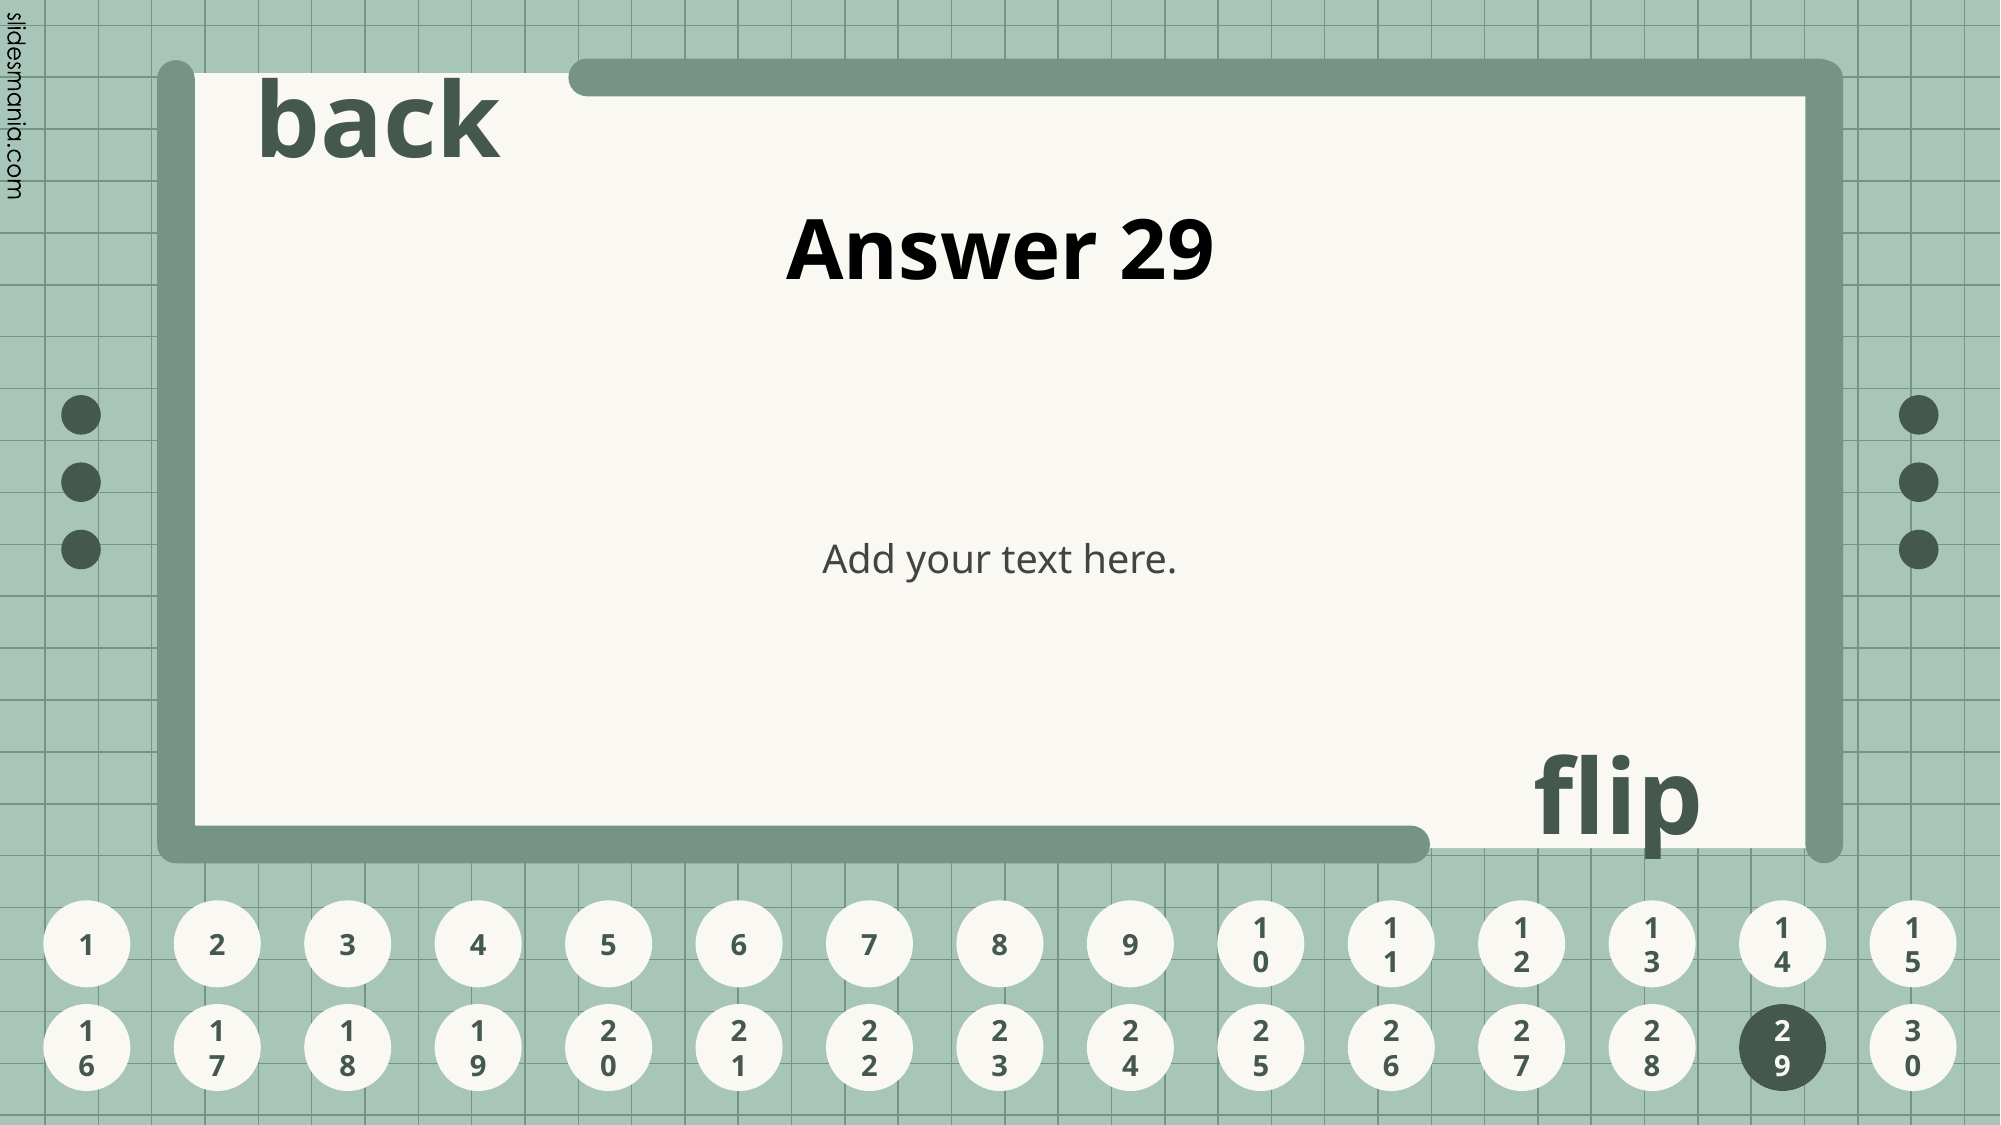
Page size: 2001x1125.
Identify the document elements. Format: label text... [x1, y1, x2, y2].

text_box [1433, 754, 1804, 869]
list Add your text here. [238, 345, 1762, 770]
title Answer 29 [239, 176, 1763, 302]
text_box 29 [1739, 1003, 1827, 1092]
